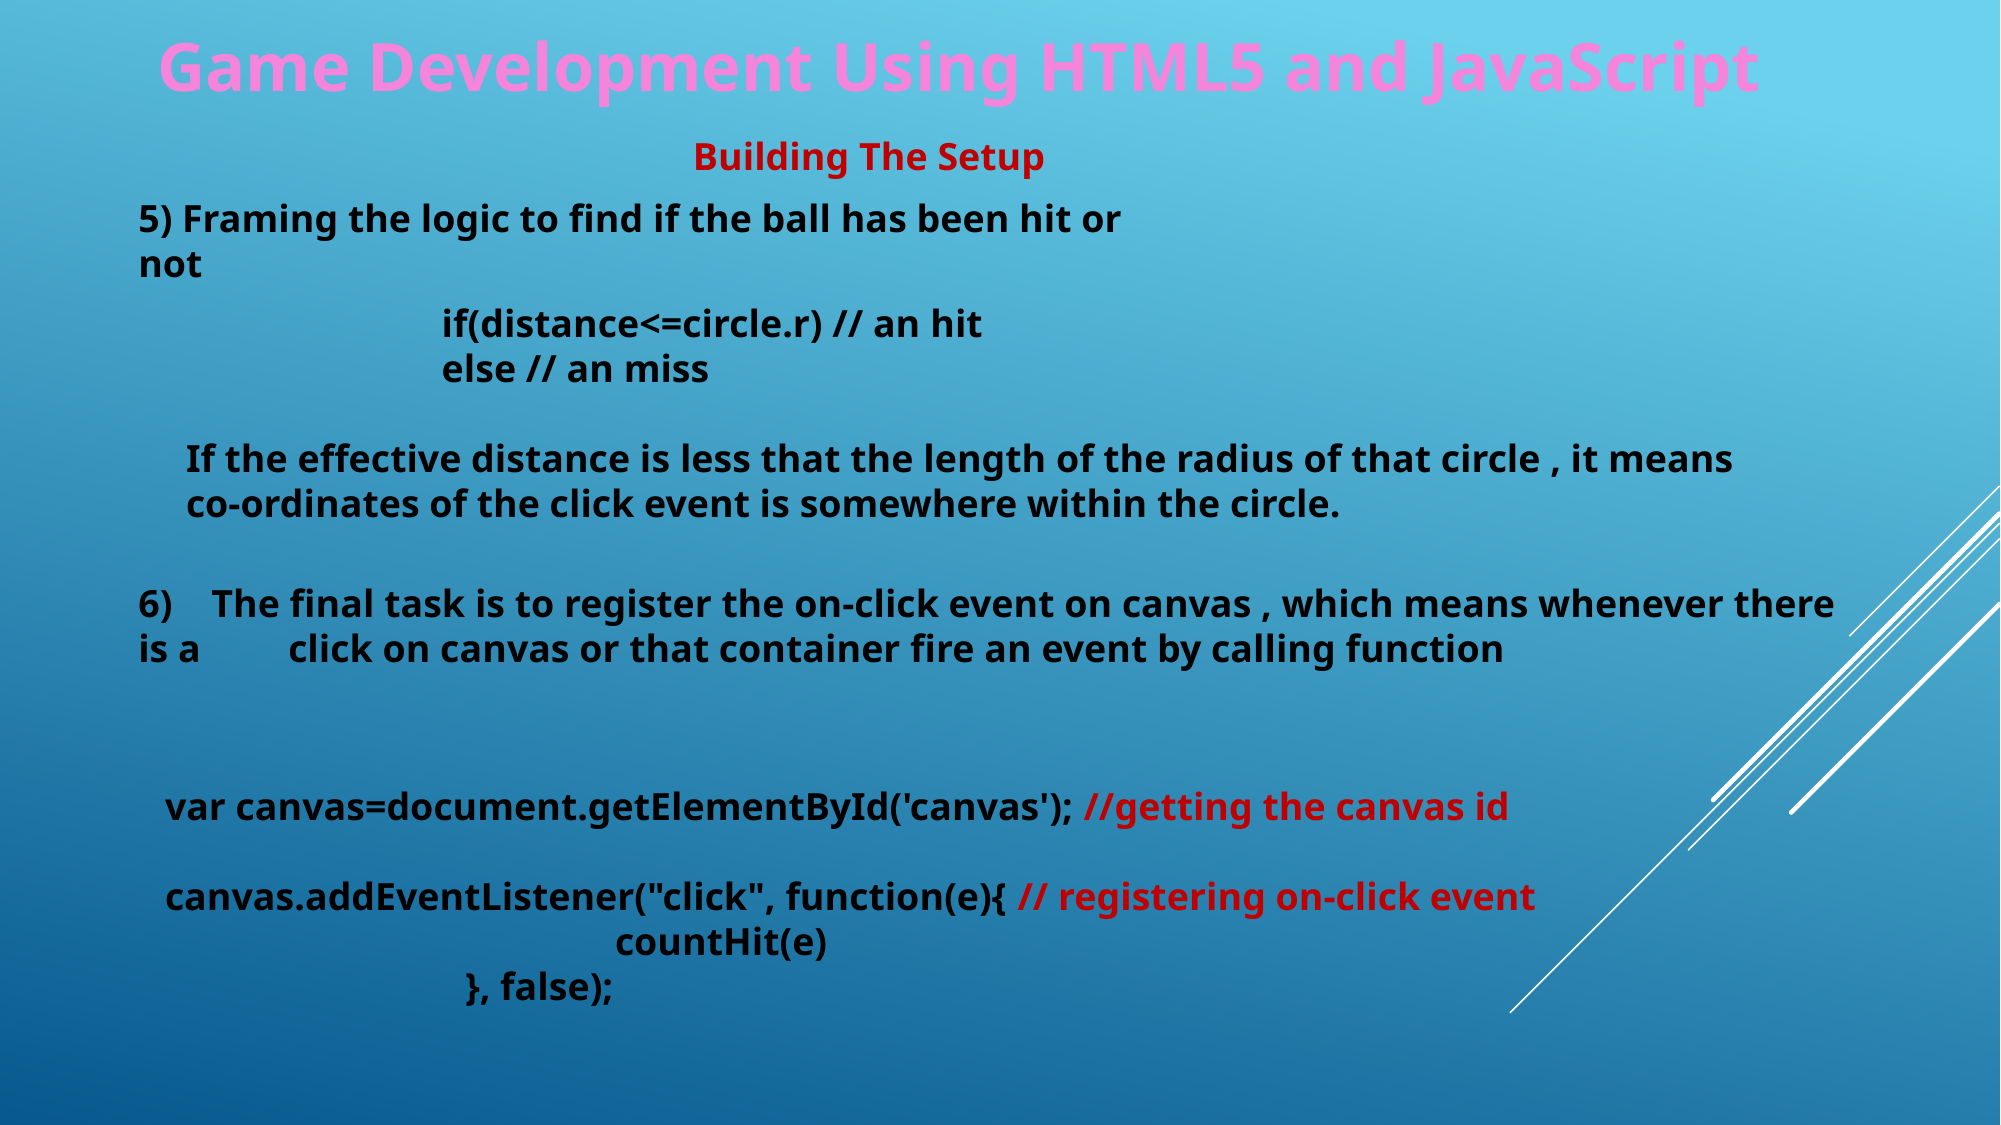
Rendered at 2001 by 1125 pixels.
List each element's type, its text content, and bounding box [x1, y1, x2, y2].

text_box var canvas=document.getElementById('canvas'); //getting the canvas id canvas.addEventListener("click", function(e){ // registering on-click event countHit(e) }, false); [150, 775, 1695, 1016]
text_box 6) The final task is to register the on-click event on canvas , which means whenever there is a click on canvas or that container fire an event by calling function [123, 572, 1885, 678]
text_box if(distance<=circle.r) // an hit else // an miss [426, 292, 1427, 398]
text_box Game Development Using HTML5 and JavaScript [142, 17, 1777, 112]
text_box 5) Framing the logic to find if the ball has been hit or not [123, 187, 1210, 293]
text_box Building The Setup [678, 125, 1066, 186]
text_box If the effective distance is less that the length of the radius of that circle , it means co-ordinates of the click event is somewhere within the circle. [171, 428, 1769, 533]
